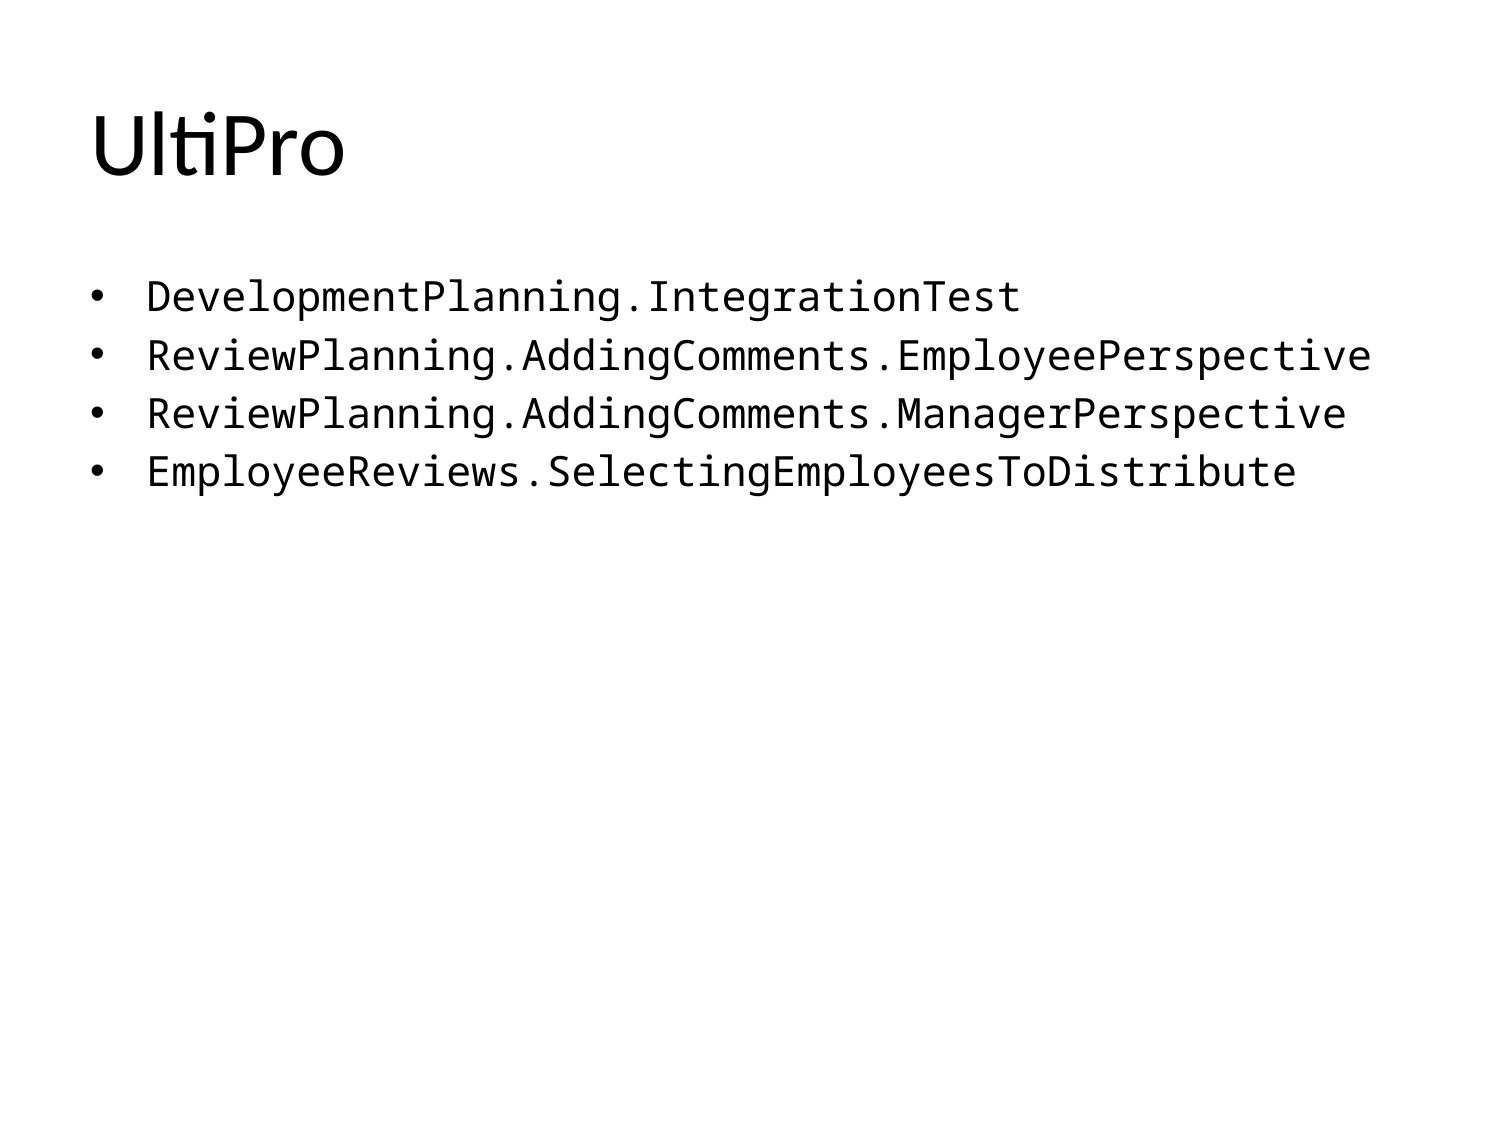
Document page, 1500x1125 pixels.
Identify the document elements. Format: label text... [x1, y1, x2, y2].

list DevelopmentPlanning.IntegrationTest ReviewPlanning.AddingComments.EmployeePerspective ReviewPlanning.AddingComments.ManagerPerspective EmployeeReviews.SelectingEmployeesToDistribute [75, 262, 1425, 1005]
title UltiPro [75, 45, 1425, 233]
